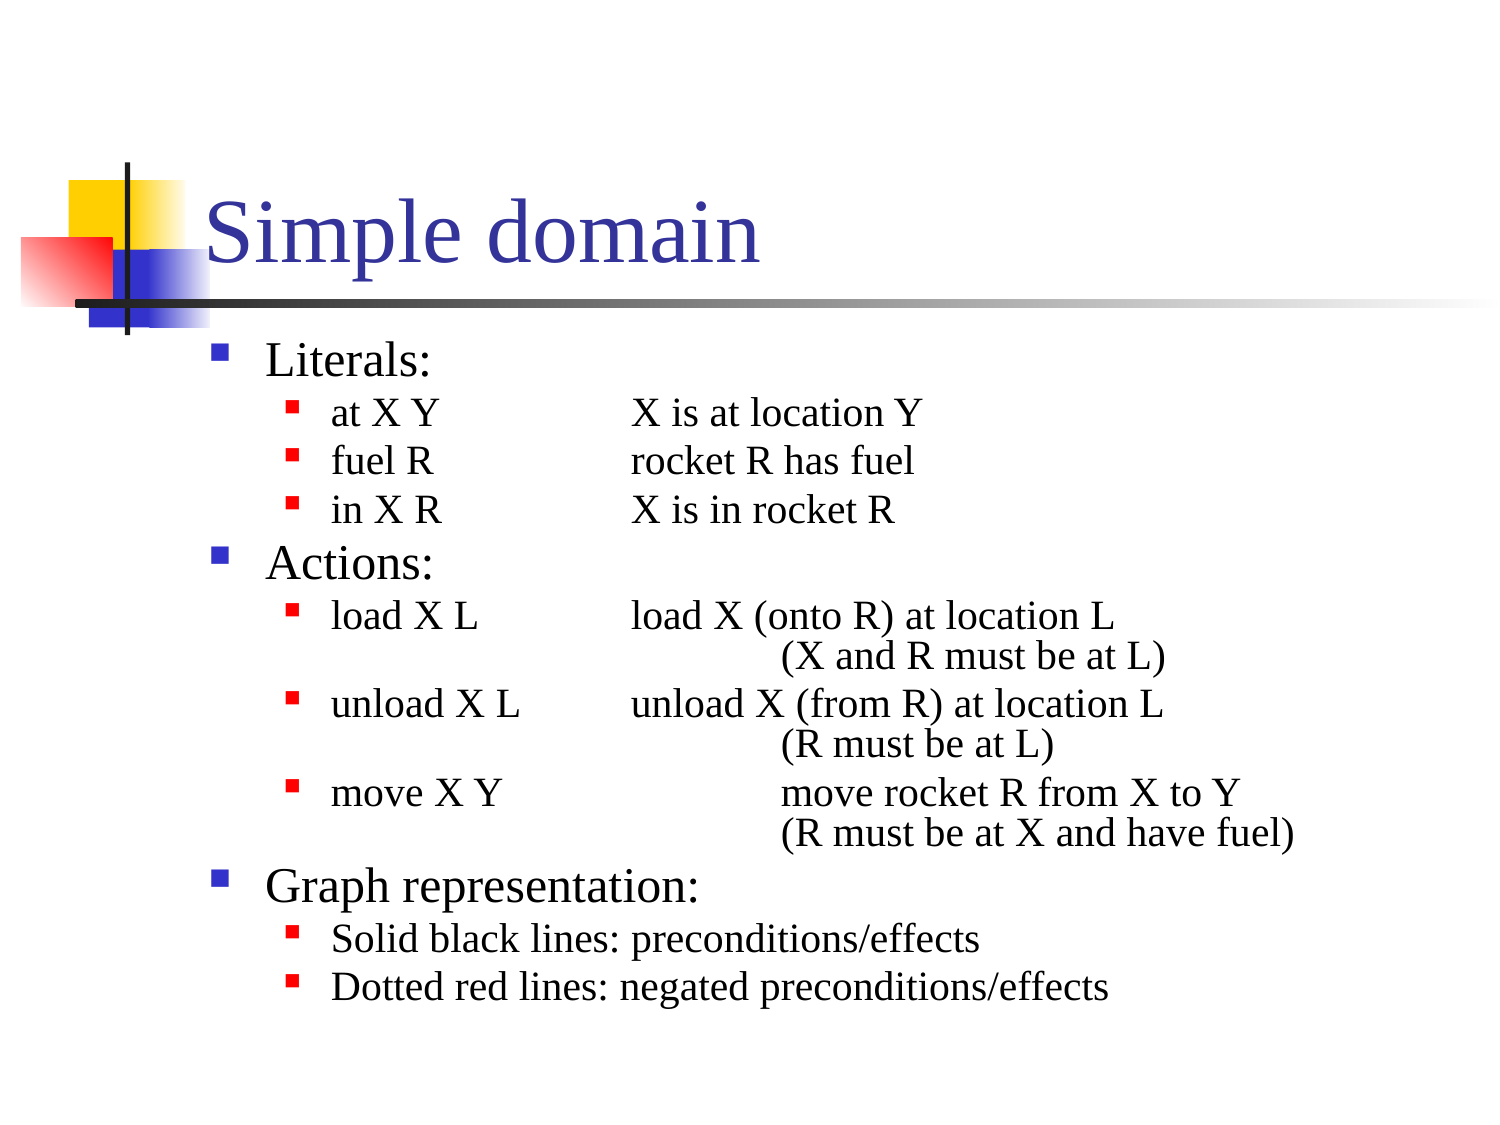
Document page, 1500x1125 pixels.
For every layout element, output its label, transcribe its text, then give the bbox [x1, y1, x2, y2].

title Simple domain [188, 101, 1468, 289]
list Literals: at X Y X is at location Y fuel R rocket R has fuel in X R X is in rocket R Actions: load X L load X (onto R) at location L (X and R must be at L) unload X L unload X (from R) at location L (R must be at L) move X Y move rocket R from X to Y (R must be at X and have fuel) Graph representation: Solid black lines: preconditions/effects Dotted red lines: negated preconditions/effects [193, 331, 1469, 1006]
